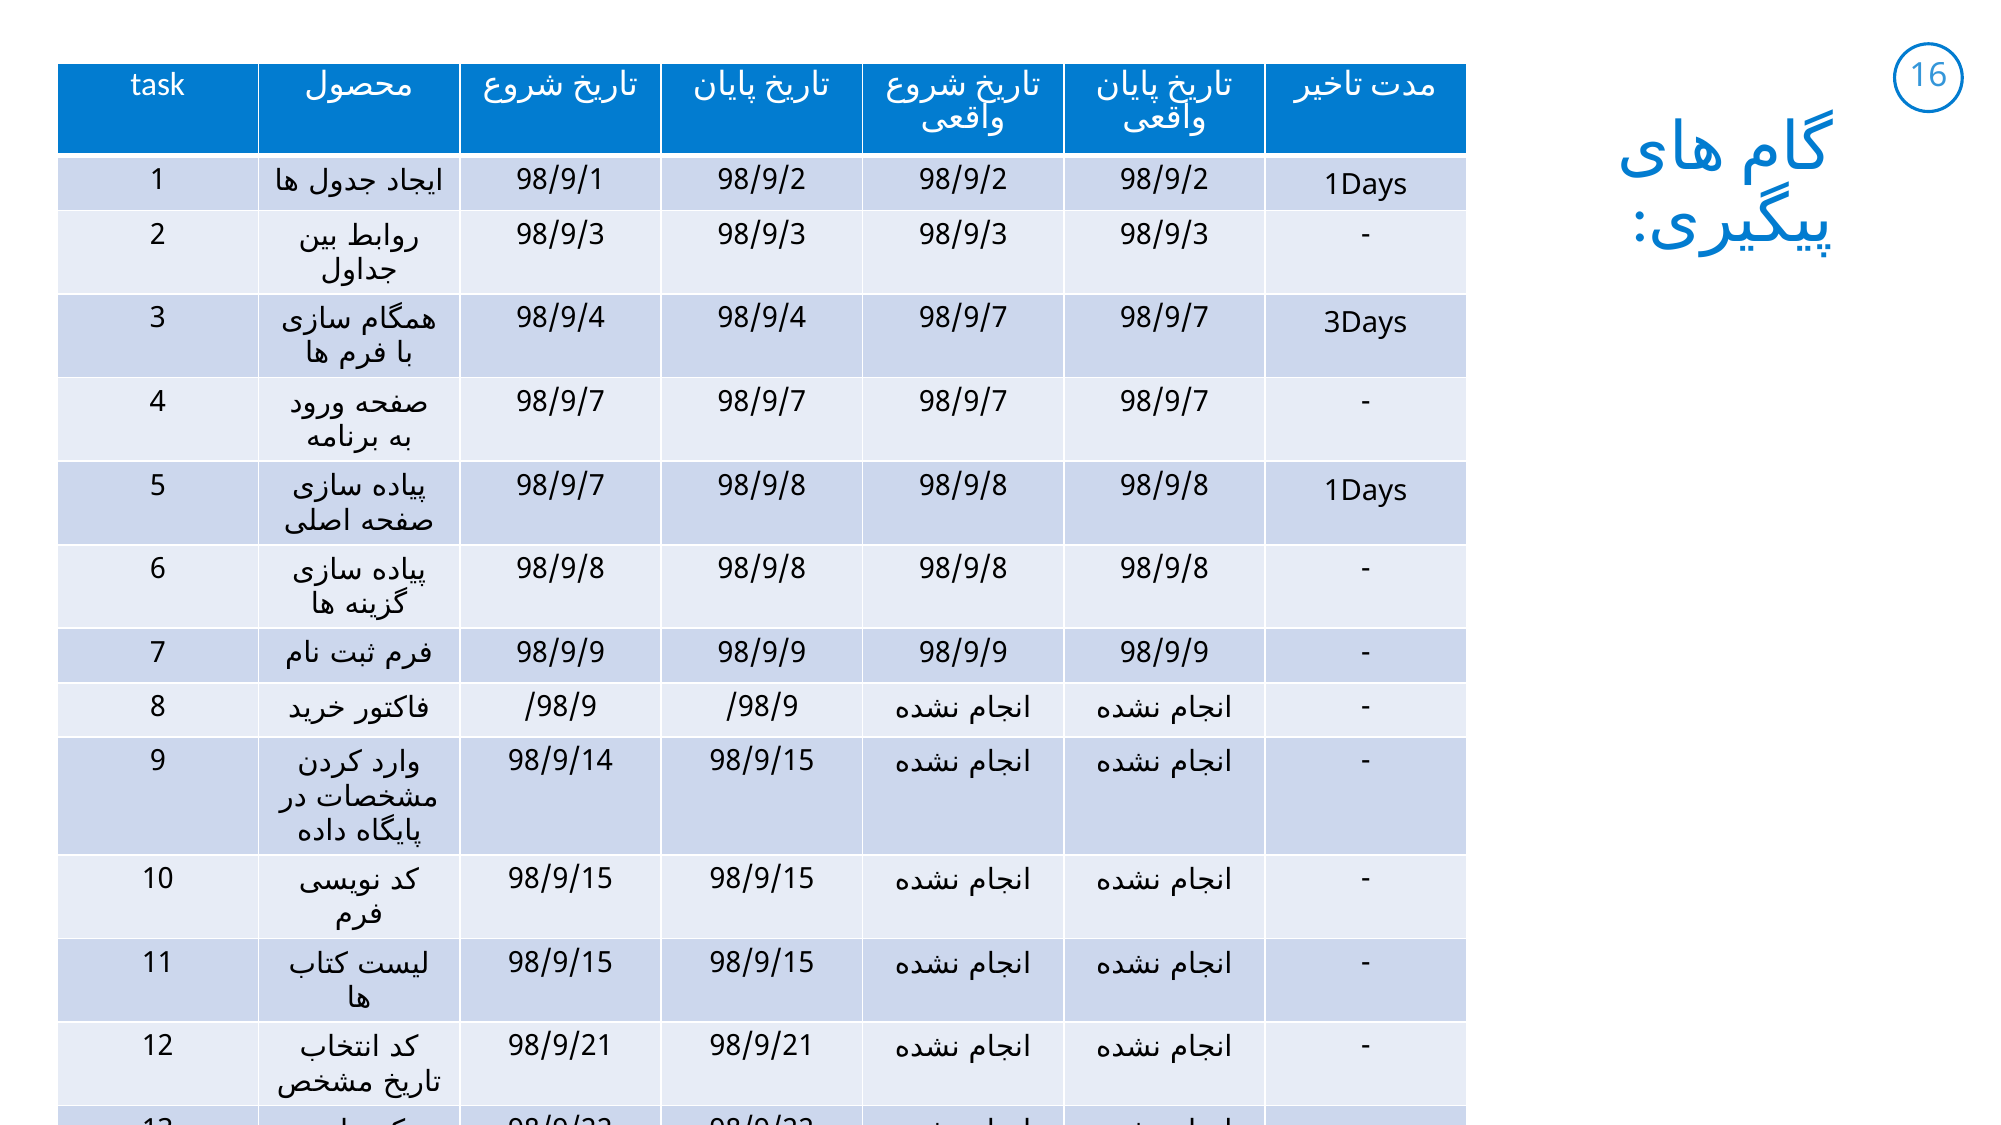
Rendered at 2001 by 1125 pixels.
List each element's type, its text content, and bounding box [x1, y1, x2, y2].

table_cell 98/9/2 [662, 158, 862, 210]
table_cell 2 [58, 211, 258, 293]
table_cell فرم ثبت نام [259, 629, 459, 682]
table_cell 98/9/14 [461, 738, 660, 854]
table_cell 98/9/7 [863, 378, 1063, 460]
table_cell 98/9/3 [662, 211, 862, 293]
table_cell انجام نشده [863, 939, 1063, 1021]
table_cell 98/9/8 [1065, 462, 1264, 544]
table_cell 98/9/7 [1065, 378, 1264, 460]
table_cell - [1266, 738, 1466, 854]
table_cell 98/9/4 [461, 295, 660, 377]
table_cell 3Days [1266, 295, 1466, 377]
table_cell انجام نشده [863, 1106, 1063, 1125]
table_cell 1Days [1266, 462, 1466, 544]
table_cell همگام سازی با فرم ها [259, 295, 459, 377]
table_cell 9 [58, 738, 258, 854]
table_cell فاکتور خرید [259, 684, 459, 736]
table_cell انجام نشده [1065, 1106, 1264, 1125]
table_cell انجام نشده [1065, 684, 1264, 736]
table_cell 98/9/3 [461, 211, 660, 293]
table_header task [58, 64, 258, 153]
table_cell 98/9/3 [1065, 211, 1264, 293]
table_cell 98/9/22 [662, 1106, 862, 1125]
table_cell انجام نشده [863, 1023, 1063, 1105]
table_cell 6 [58, 546, 258, 627]
table_cell کد نویسی فرم [259, 856, 459, 938]
table_cell - [1266, 546, 1466, 627]
table_cell 98/9/15 [662, 738, 862, 854]
table_cell 7 [58, 629, 258, 682]
table_cell صفحه ورود به برنامه [259, 378, 459, 460]
table_cell 98/9/22 [461, 1106, 660, 1125]
table_header تاریخ پایان واقعی [1065, 64, 1264, 153]
table_header تاریخ شروع [461, 64, 660, 153]
table_header محصول [259, 64, 459, 153]
table_cell 3 [58, 295, 258, 377]
text_box گام های پیگیری: [1467, 104, 1849, 192]
table_cell انجام نشده [863, 856, 1063, 938]
table_cell 98/9/ [461, 684, 660, 736]
table_cell - [1266, 856, 1466, 938]
table_cell وارد کردن مشخصات در پایگاه داده [259, 738, 459, 854]
table_cell - [1266, 1023, 1466, 1105]
table_cell 10 [58, 856, 258, 938]
table_cell 98/9/15 [662, 939, 862, 1021]
table_cell 12 [58, 1023, 258, 1105]
table_cell 98/9/7 [1065, 295, 1264, 377]
table_cell 98/9/15 [461, 856, 660, 938]
table_cell 98/9/7 [461, 378, 660, 460]
table_cell 98/9/7 [863, 295, 1063, 377]
table_cell 8 [58, 684, 258, 736]
table_cell انجام نشده [1065, 738, 1264, 854]
table_cell کد چاپ گزارش [259, 1106, 459, 1125]
table_cell 98/9/9 [863, 629, 1063, 682]
table_cell 98/9/2 [863, 158, 1063, 210]
table_cell 98/9/15 [662, 856, 862, 938]
table_cell 1 [58, 158, 258, 210]
table_cell 98/9/9 [662, 629, 862, 682]
table_cell انجام نشده [1065, 939, 1264, 1021]
table_cell 98/9/7 [662, 378, 862, 460]
table_cell 98/9/8 [863, 546, 1063, 627]
table_cell ایجاد جدول ها [259, 158, 459, 210]
table_cell 98/9/1 [461, 158, 660, 210]
table_cell 98/9/21 [662, 1023, 862, 1105]
table_cell انجام نشده [1065, 1023, 1264, 1105]
table_cell انجام نشده [863, 684, 1063, 736]
table_cell 98/9/8 [1065, 546, 1264, 627]
table_cell روابط بین جداول [259, 211, 459, 293]
table_cell انجام نشده [1065, 856, 1264, 938]
table_cell پیاده سازی گزینه ها [259, 546, 459, 627]
table_cell پیاده سازی صفحه اصلی [259, 462, 459, 544]
table_header مدت تاخیر [1266, 64, 1466, 153]
table_cell 98/9/ [662, 684, 862, 736]
table_cell 98/9/9 [1065, 629, 1264, 682]
table_cell 1Days [1266, 158, 1466, 210]
table_cell - [1266, 1106, 1466, 1125]
table_cell 98/9/2 [1065, 158, 1264, 210]
table_cell 98/9/8 [662, 462, 862, 544]
table_cell - [1266, 684, 1466, 736]
table_cell انجام نشده [863, 738, 1063, 854]
table_cell 11 [58, 939, 258, 1021]
table_cell 98/9/9 [461, 629, 660, 682]
table_cell 5 [58, 462, 258, 544]
table_cell 98/9/7 [461, 462, 660, 544]
table_cell 98/9/8 [461, 546, 660, 627]
table_cell - [1266, 939, 1466, 1021]
table_header تاریخ پایان [662, 64, 862, 153]
table_cell 98/9/21 [461, 1023, 660, 1105]
table_cell 98/9/15 [461, 939, 660, 1021]
table_cell لیست کتاب ها [259, 939, 459, 1021]
table_cell 98/9/8 [863, 462, 1063, 544]
table_cell 13 [58, 1106, 258, 1125]
table_cell 98/9/3 [863, 211, 1063, 293]
table_cell 98/9/8 [662, 546, 862, 627]
table_cell 4 [58, 378, 258, 460]
table_cell کد انتخاب تاریخ مشخص [259, 1023, 459, 1105]
table_cell 98/9/4 [662, 295, 862, 377]
table_cell - [1266, 629, 1466, 682]
table_header تاریخ شروع واقعی [863, 64, 1063, 153]
table_cell - [1266, 378, 1466, 460]
table_cell - [1266, 211, 1466, 293]
